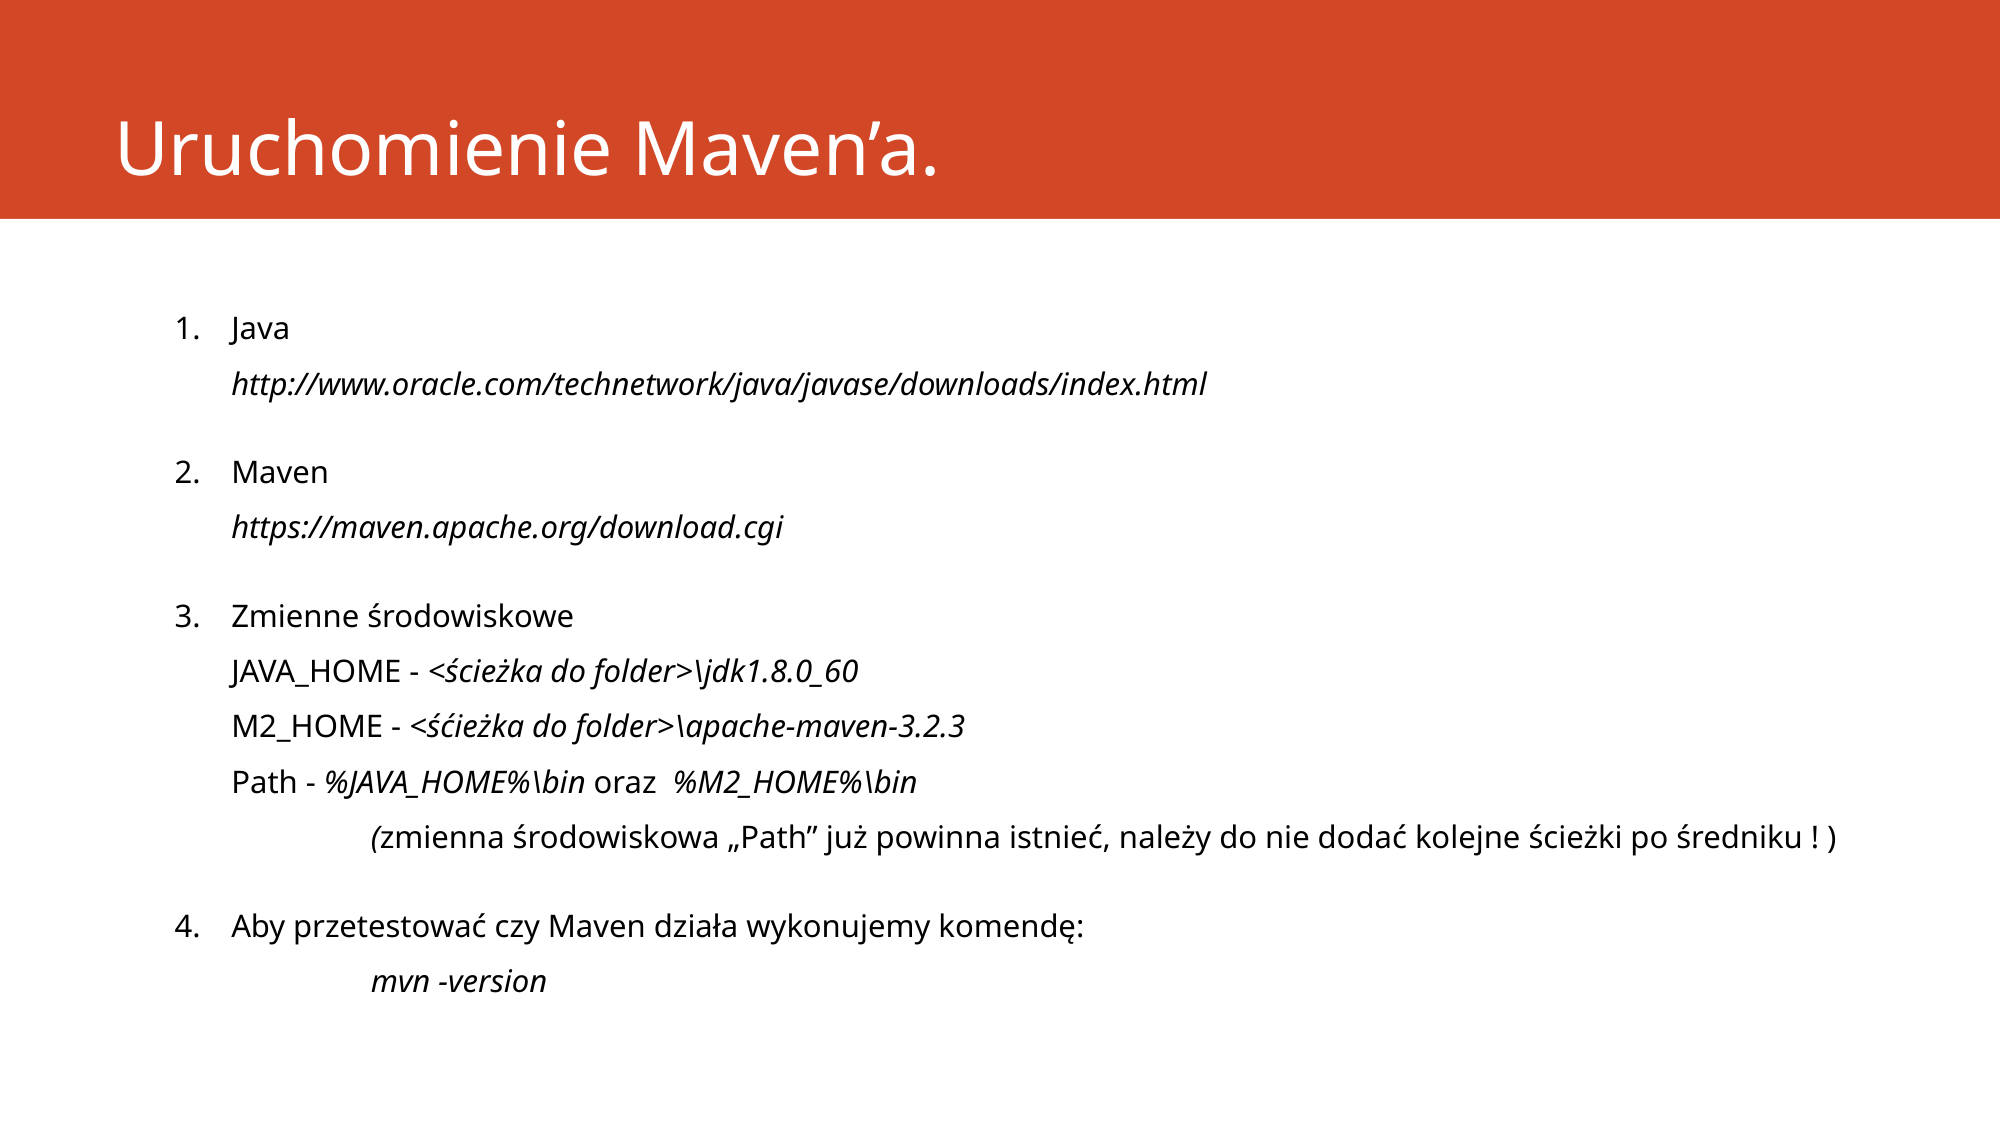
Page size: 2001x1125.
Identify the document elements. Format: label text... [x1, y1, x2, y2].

list Java http://www.oracle.com/technetwork/java/javase/downloads/index.html Maven https://maven.apache.org/download.cgi Zmienne środowiskowe JAVA_HOME - <ścieżka do folder>\jdk1.8.0_60 M2_HOME - <śćieżka do folder>\apache-maven-3.2.3 Path - %JAVA_HOME%\bin oraz %M2_HOME%\bin (zmienna środowiskowa „Path” już powinna istnieć, należy do nie dodać kolejne ścieżki po średniku ! ) Aby przetestować czy Maven działa wykonujemy komendę: mvn -version [159, 283, 1857, 1016]
title Uruchomienie Maven’a. [99, 0, 1863, 199]
